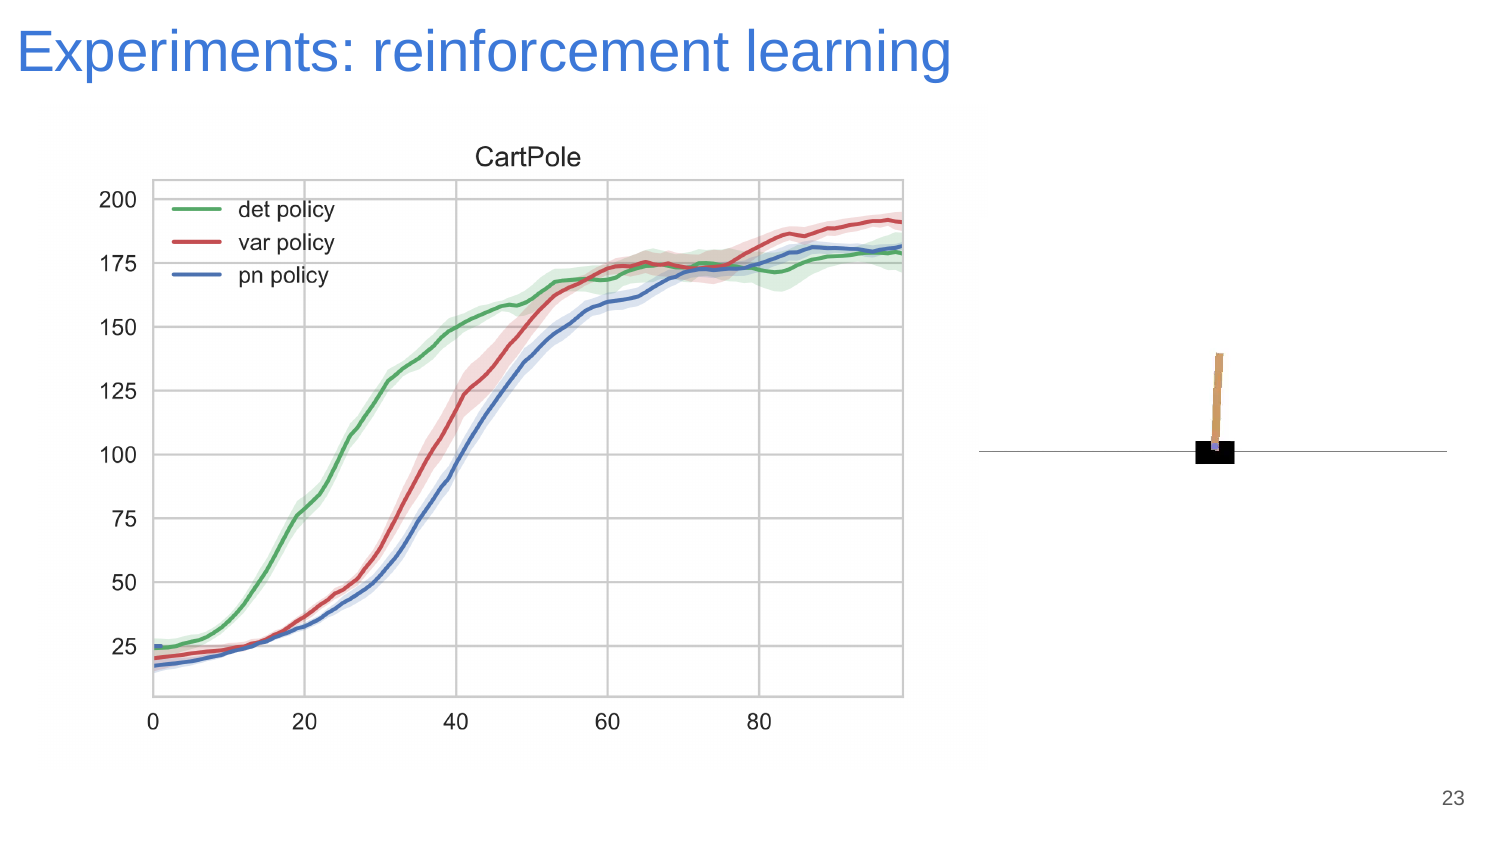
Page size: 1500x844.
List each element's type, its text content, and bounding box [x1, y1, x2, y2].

title Experiments: reinforcement learning [1, 0, 1399, 93]
picture [38, 104, 988, 770]
slide_number 23 [1389, 764, 1480, 830]
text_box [978, 217, 1449, 531]
